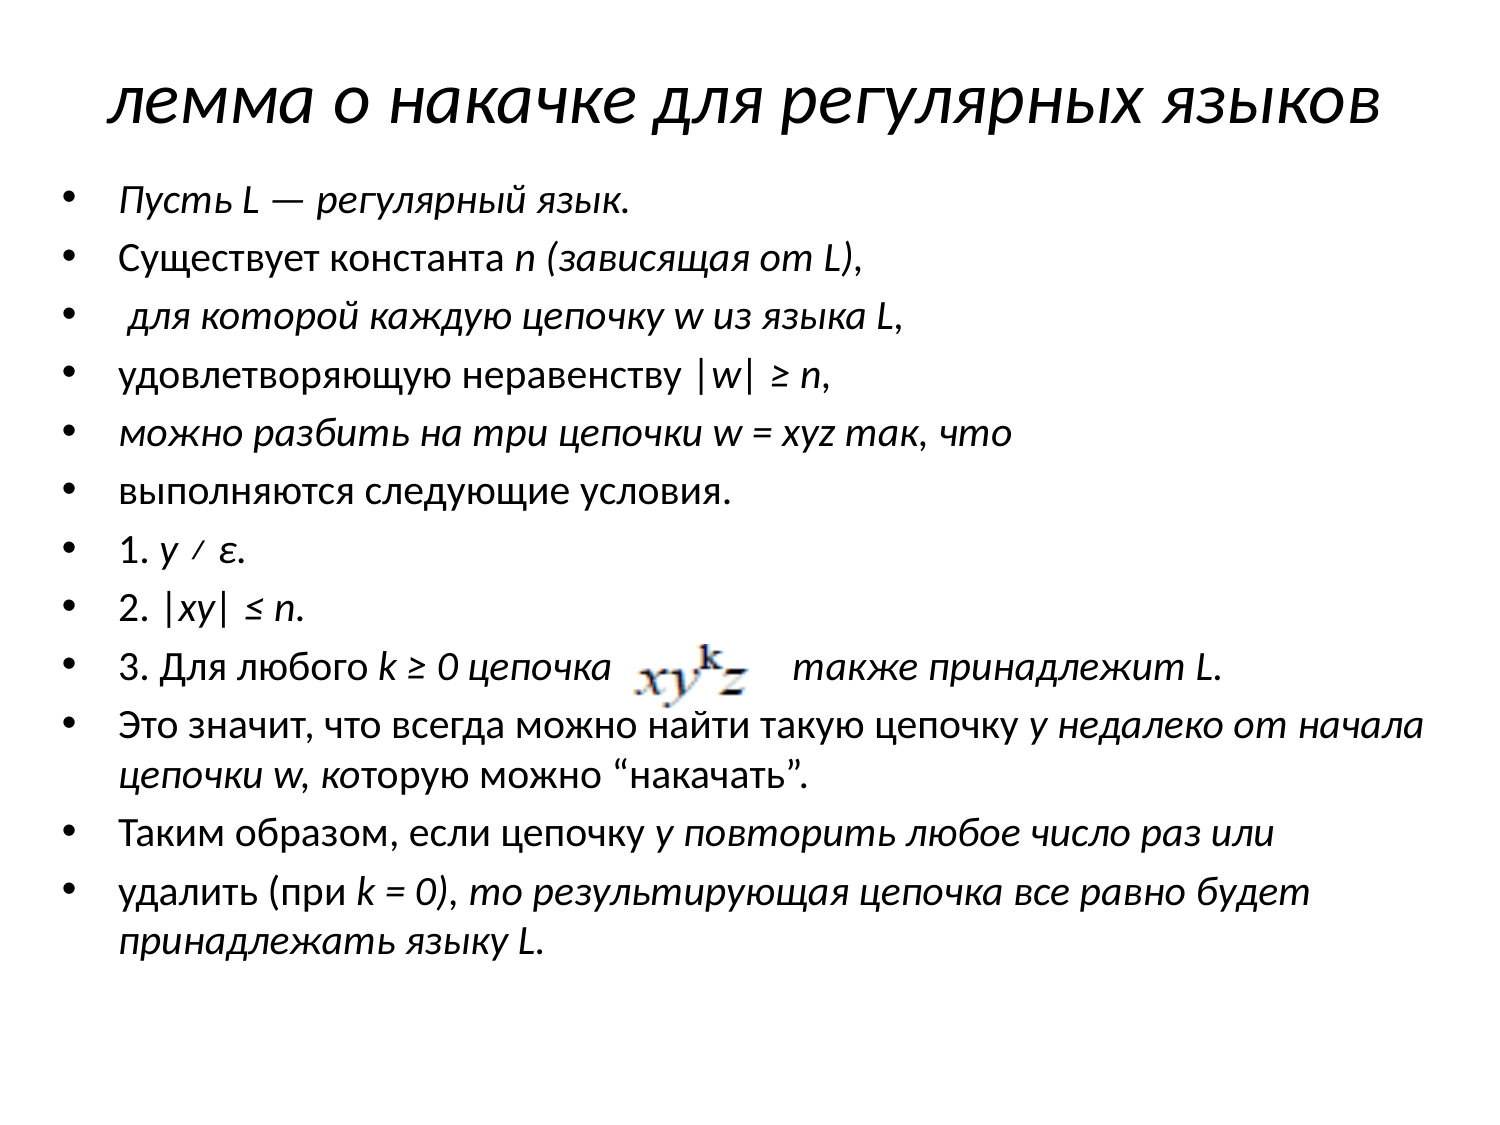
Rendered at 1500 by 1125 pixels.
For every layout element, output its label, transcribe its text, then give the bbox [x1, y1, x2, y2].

title лемма о накачке для регулярных языков [70, 0, 1421, 164]
picture [632, 644, 762, 711]
list Пусть L — регулярный язык. Существует константа n (зависящая от L), для которой каждую цепочку w из языка L, удовлетворяющую неравенству |w| ≥ n, можно разбить на три цепочки w = xyz так, что выполняются следующие условия. 1. y ≠ ε. 2. |xy| ≤ n. 3. Для любого k ≥ 0 цепочка также принадлежит L. Это значит, что всегда можно найти такую цепочку y недалеко от начала цепочки w, которую можно “накачать”. Таким образом, если цепочку y повторить любое число раз или удалить (при k = 0), то результирующая цепочка все равно будет принадлежать языку L. [46, 164, 1454, 992]
